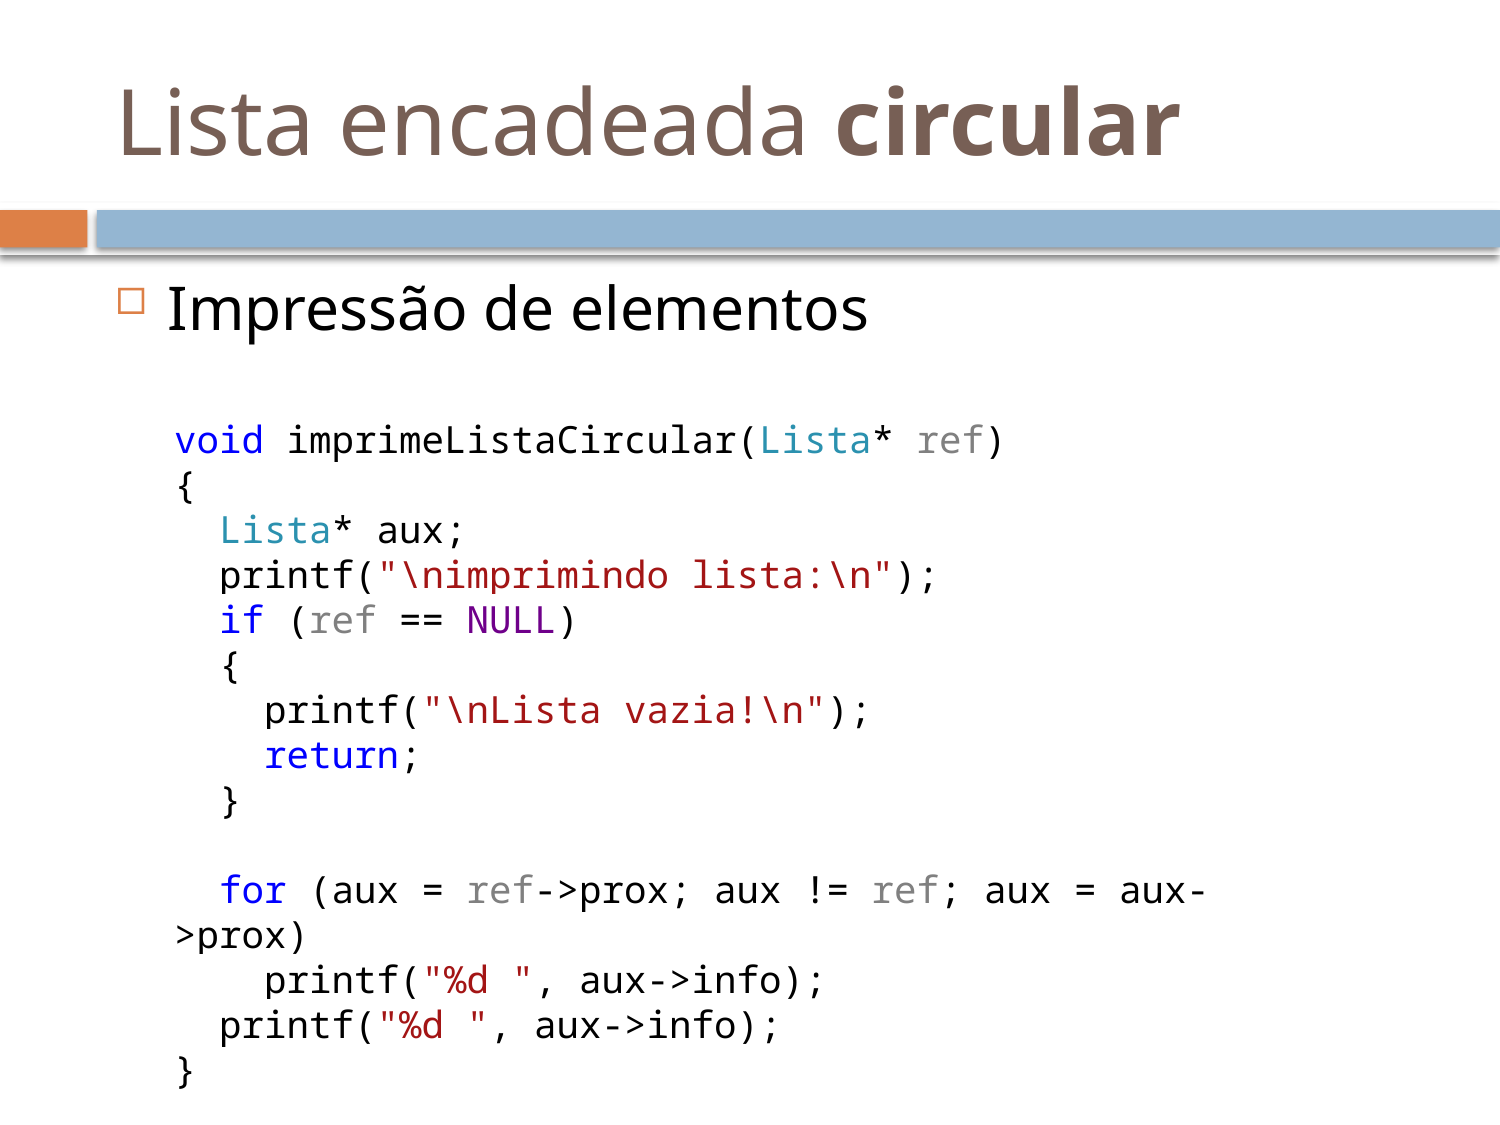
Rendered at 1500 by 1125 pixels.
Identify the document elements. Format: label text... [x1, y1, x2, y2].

list Impressão de elementos [100, 262, 1438, 1000]
title Lista encadeada circular [100, 37, 1438, 200]
text_box void imprimeListaCircular(Lista* ref) { Lista* aux; printf("\nimprimindo lista:\n"); if (ref == NULL) { printf("\nLista vazia!\n"); return; } for (aux = ref->prox; aux != ref; aux = aux->prox) printf("%d ", aux->info); printf("%d ", aux->info); } [159, 409, 1353, 1099]
